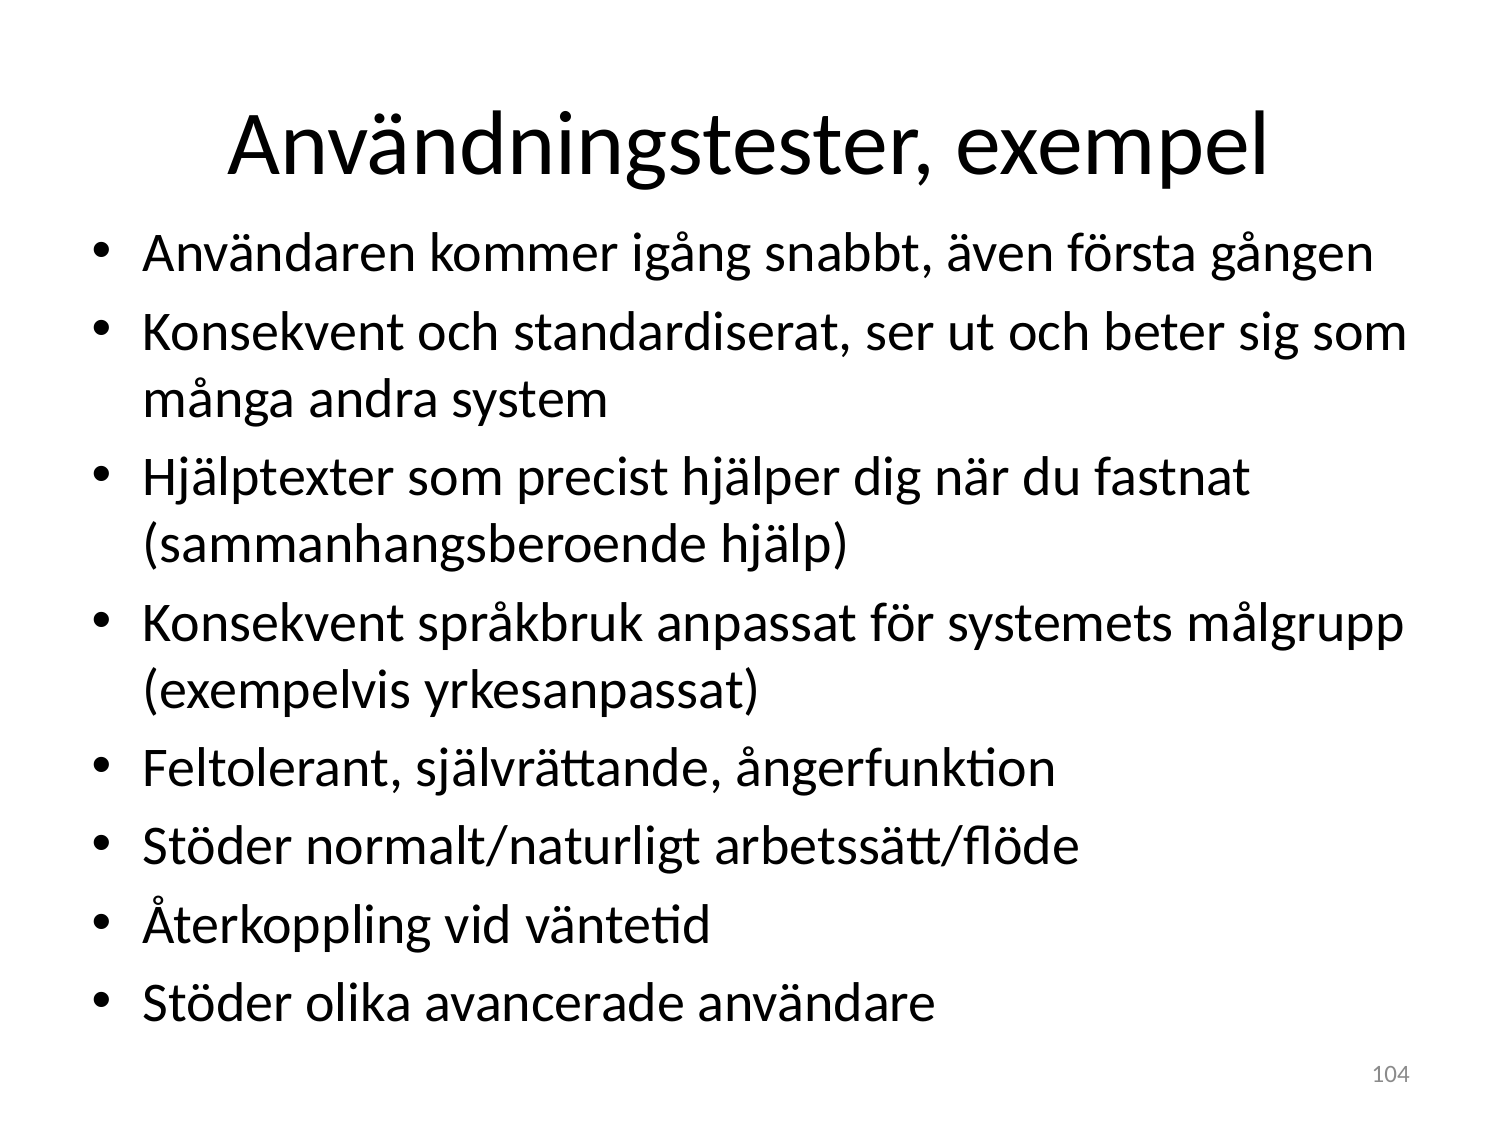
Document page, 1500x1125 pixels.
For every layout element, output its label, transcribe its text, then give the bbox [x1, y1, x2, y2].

list Användaren kommer igång snabbt, även första gången Konsekvent och standardiserat, ser ut och beter sig som många andra system Hjälptexter som precist hjälper dig när du fastnat (sammanhangsberoende hjälp) Konsekvent språkbruk anpassat för systemets målgrupp (exempelvis yrkesanpassat) Feltolerant, självrättande, ångerfunktion Stöder normalt/naturligt arbetssätt/flöde Återkoppling vid väntetid Stöder olika avancerade användare [76, 208, 1447, 1059]
title Användningstester, exempel [75, 45, 1425, 232]
slide_number 104 [1074, 1042, 1425, 1103]
